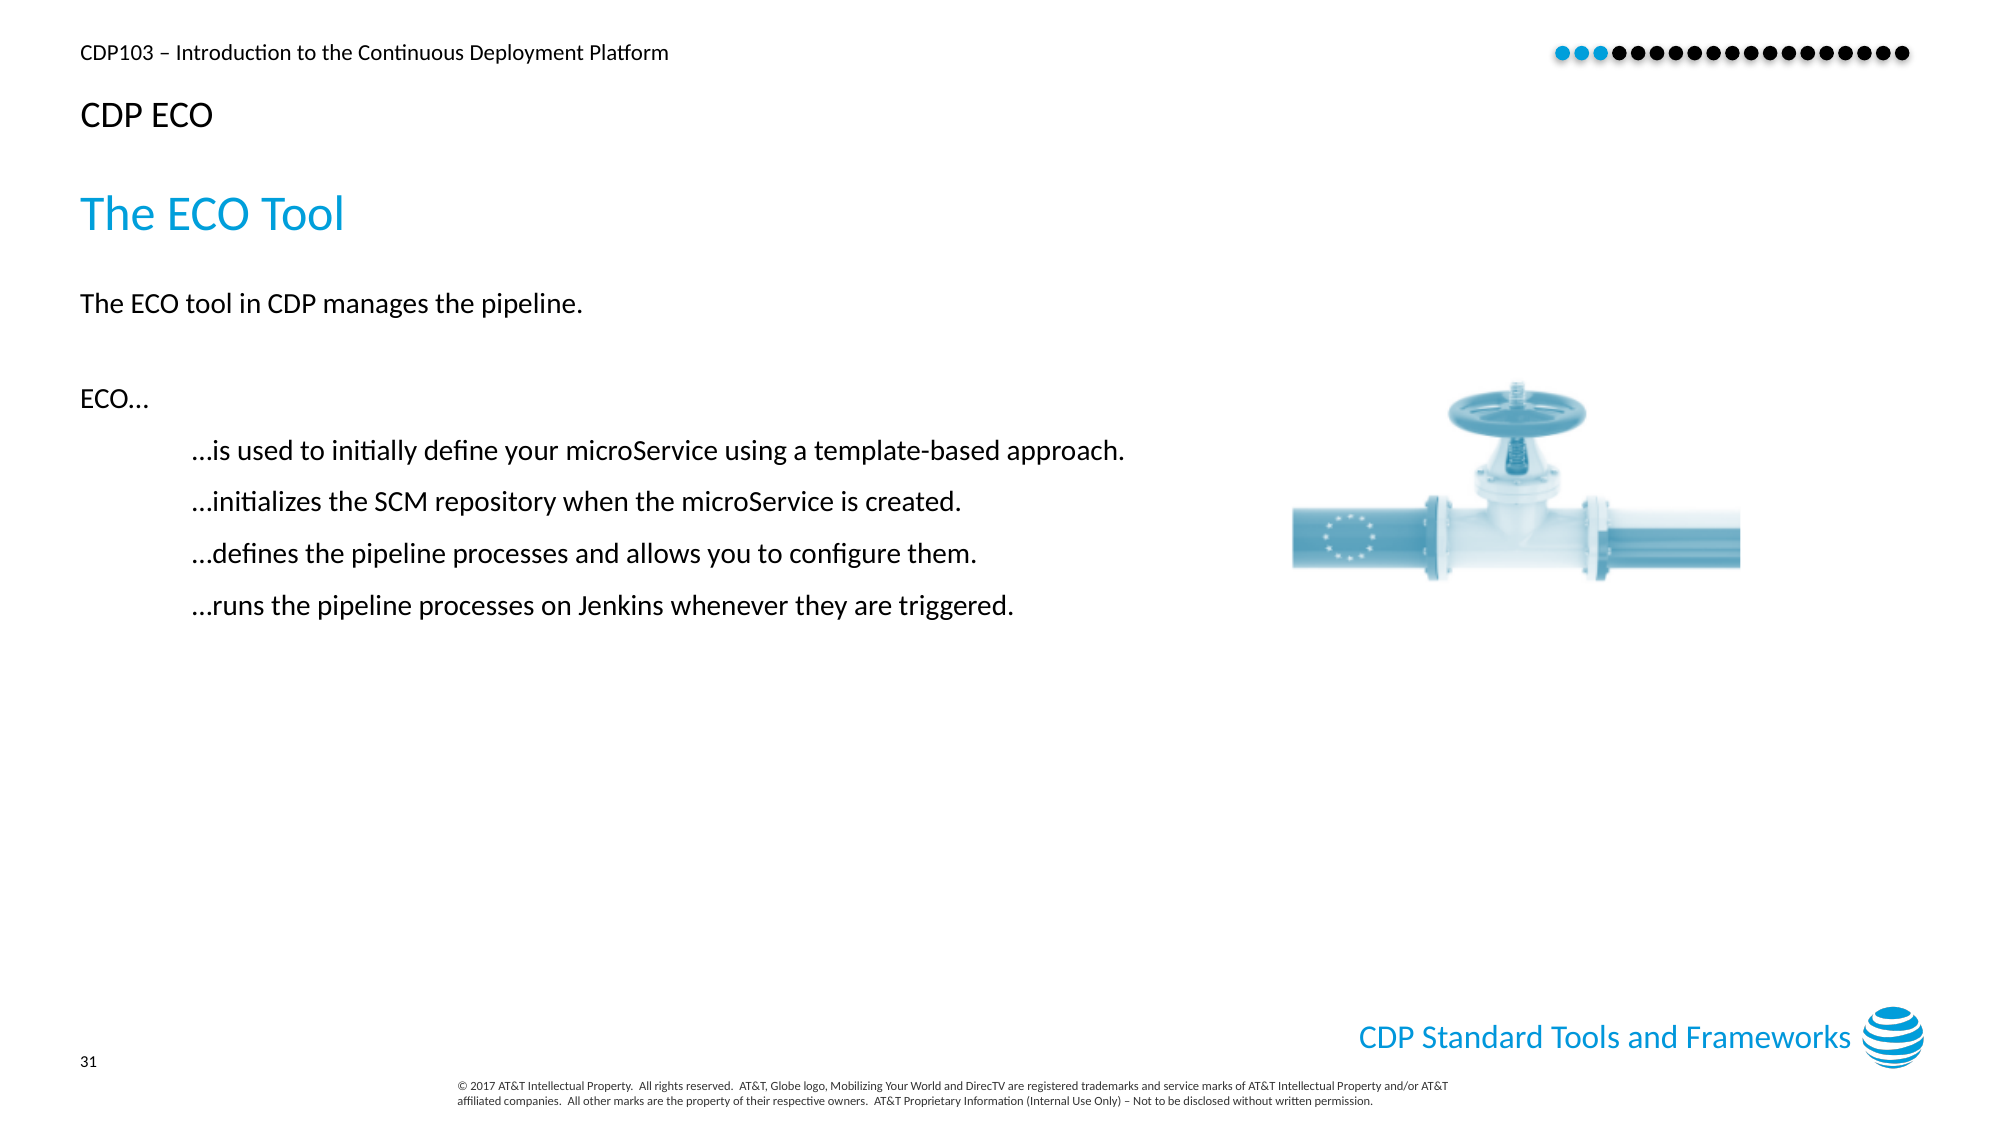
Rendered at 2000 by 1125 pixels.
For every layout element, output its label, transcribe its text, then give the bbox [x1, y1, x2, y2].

text_box [1743, 45, 1760, 62]
text_box [1668, 45, 1684, 62]
picture [1289, 337, 1745, 643]
list The ECO Tool The ECO tool in CDP manages the pipeline. ECO… …is used to initially define your microService using a template-based approach. …initializes the SCM repository when the microService is created. …defines the pipeline processes and allows you to configure them. …runs the pipeline processes on Jenkins whenever they are triggered. [80, 186, 1920, 977]
text_box [1649, 45, 1666, 62]
text_box [1894, 45, 1911, 62]
text_box [1875, 45, 1892, 62]
text_box [1762, 45, 1778, 62]
text_box [1819, 45, 1835, 62]
text_box [1592, 45, 1609, 62]
text_box [1686, 45, 1703, 62]
text_box [1780, 45, 1797, 62]
text_box [1554, 45, 1571, 62]
text_box [1800, 45, 1816, 62]
text_box [1630, 45, 1647, 62]
text_box [1573, 45, 1590, 62]
title CDP ECO [80, 85, 1920, 142]
text_box [1724, 45, 1741, 62]
text_box [1611, 45, 1627, 62]
text_box [1705, 45, 1721, 62]
slide_number 31 [80, 1049, 129, 1087]
text_box [1838, 45, 1854, 62]
text_box [1856, 45, 1872, 62]
text_box CDP Standard Tools and Frameworks [1334, 1007, 1867, 1063]
